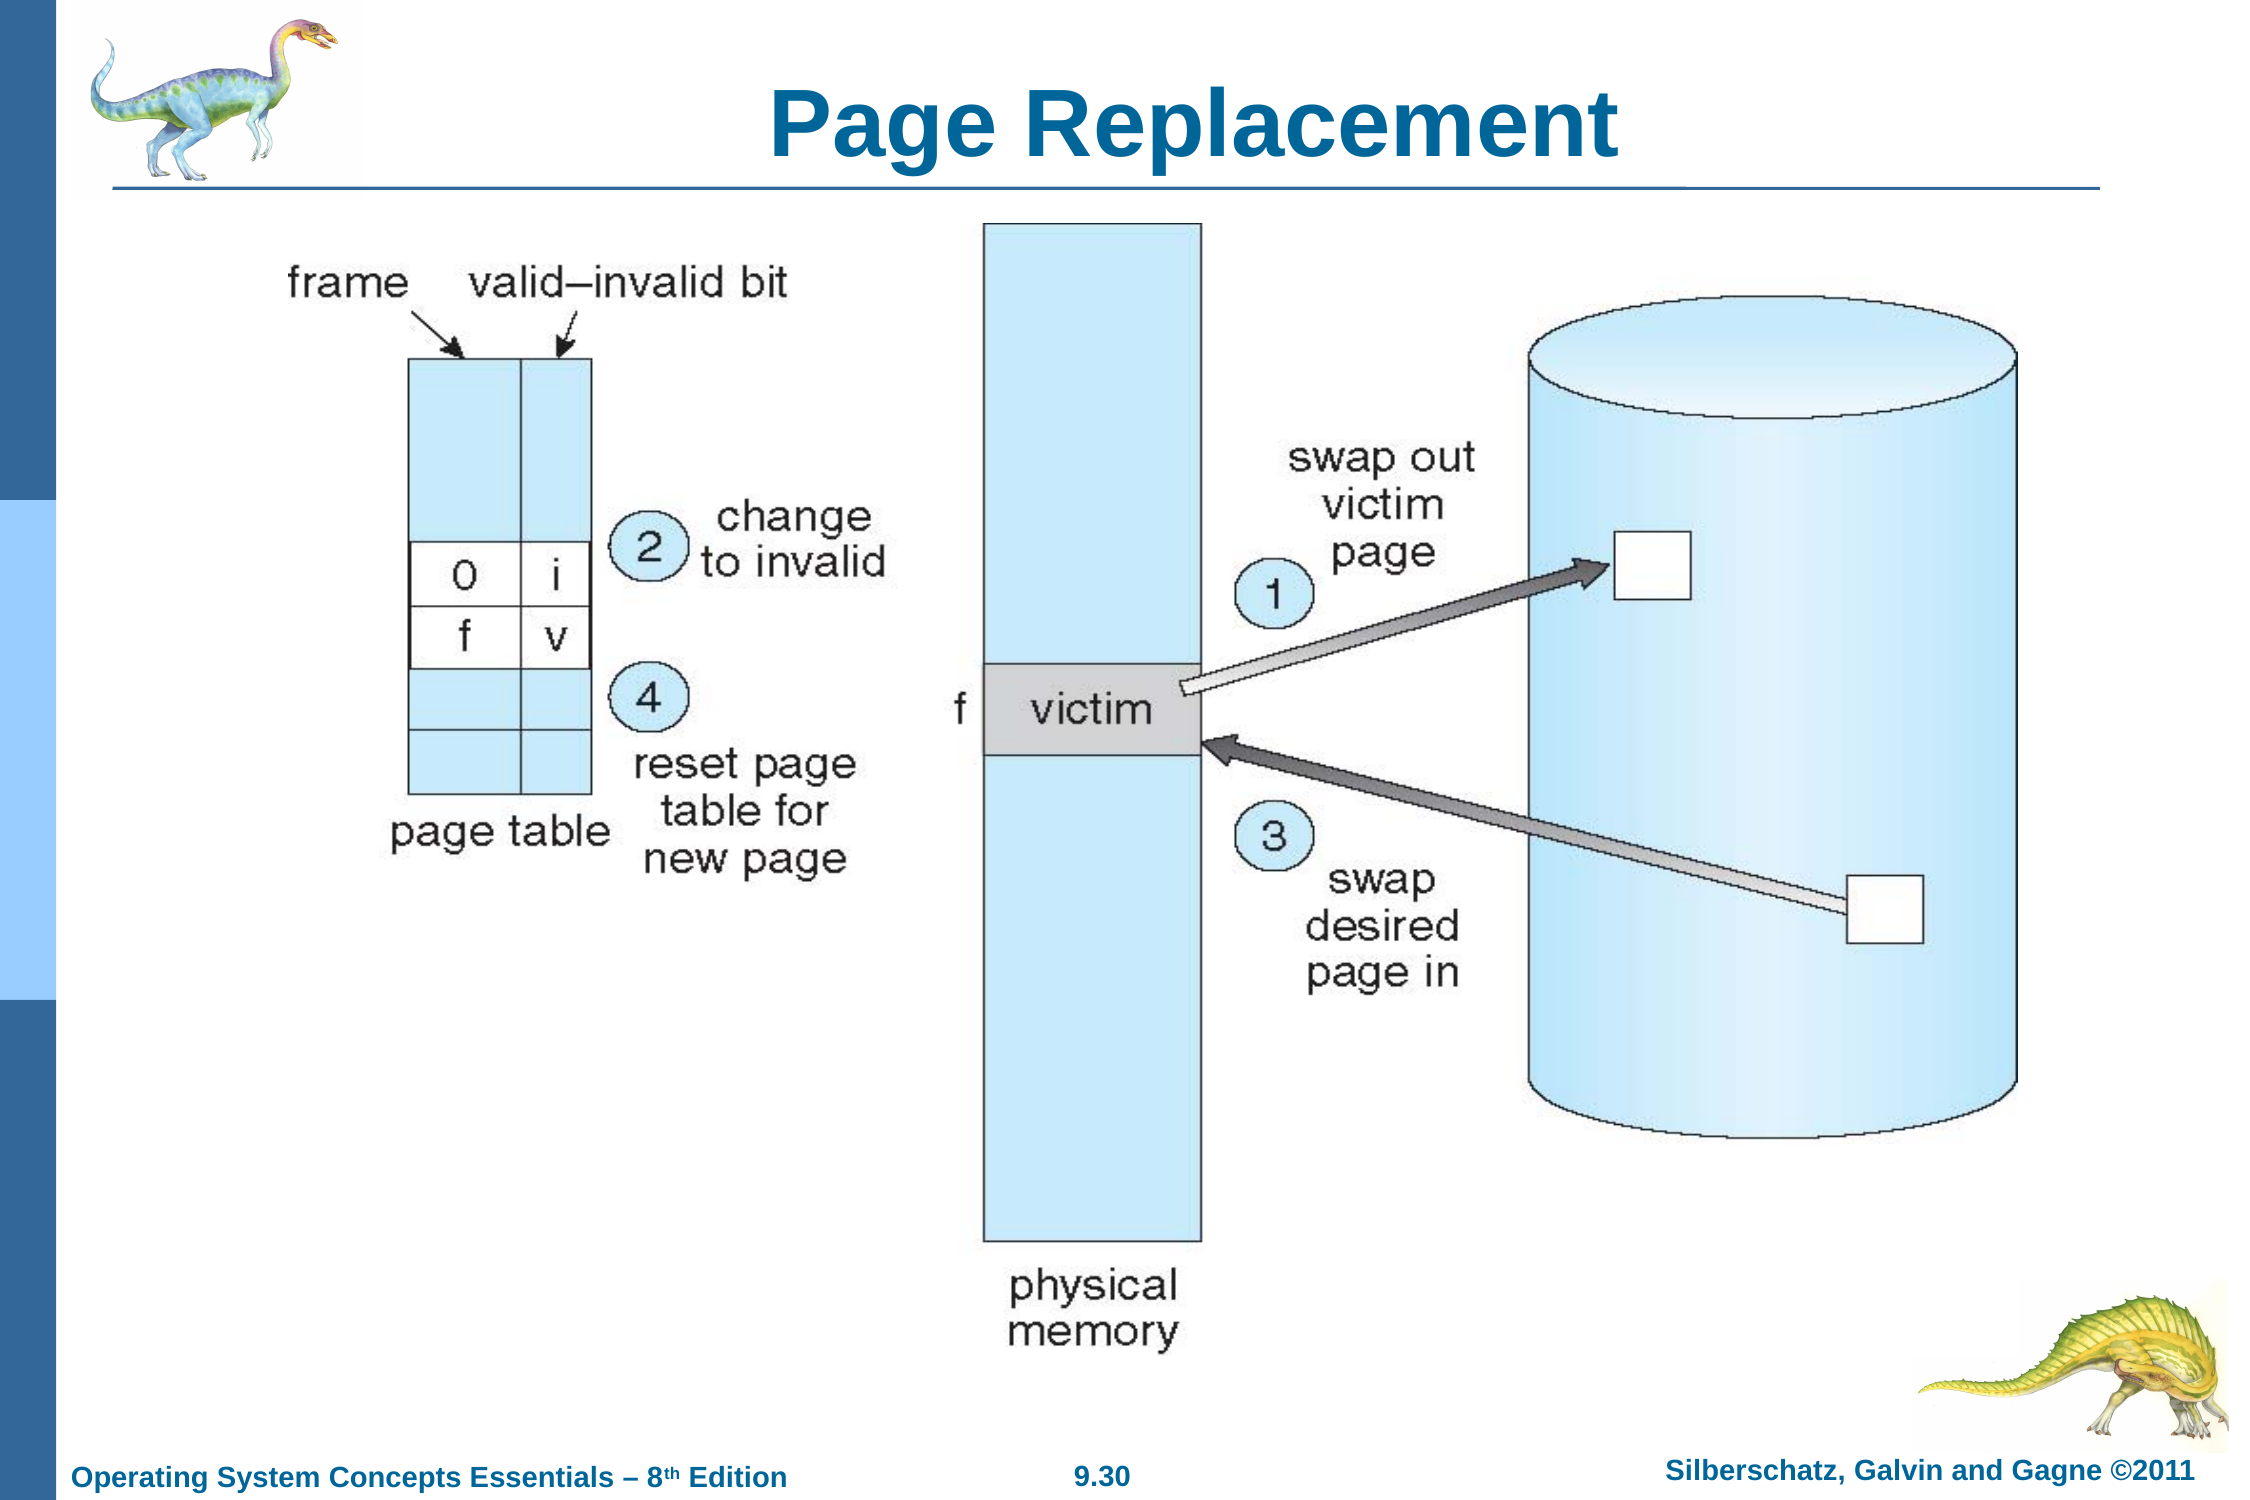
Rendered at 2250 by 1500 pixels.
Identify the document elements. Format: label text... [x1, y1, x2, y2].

picture [287, 222, 2229, 1453]
picture [70, 0, 365, 199]
title Page Replacement [251, 60, 2138, 187]
